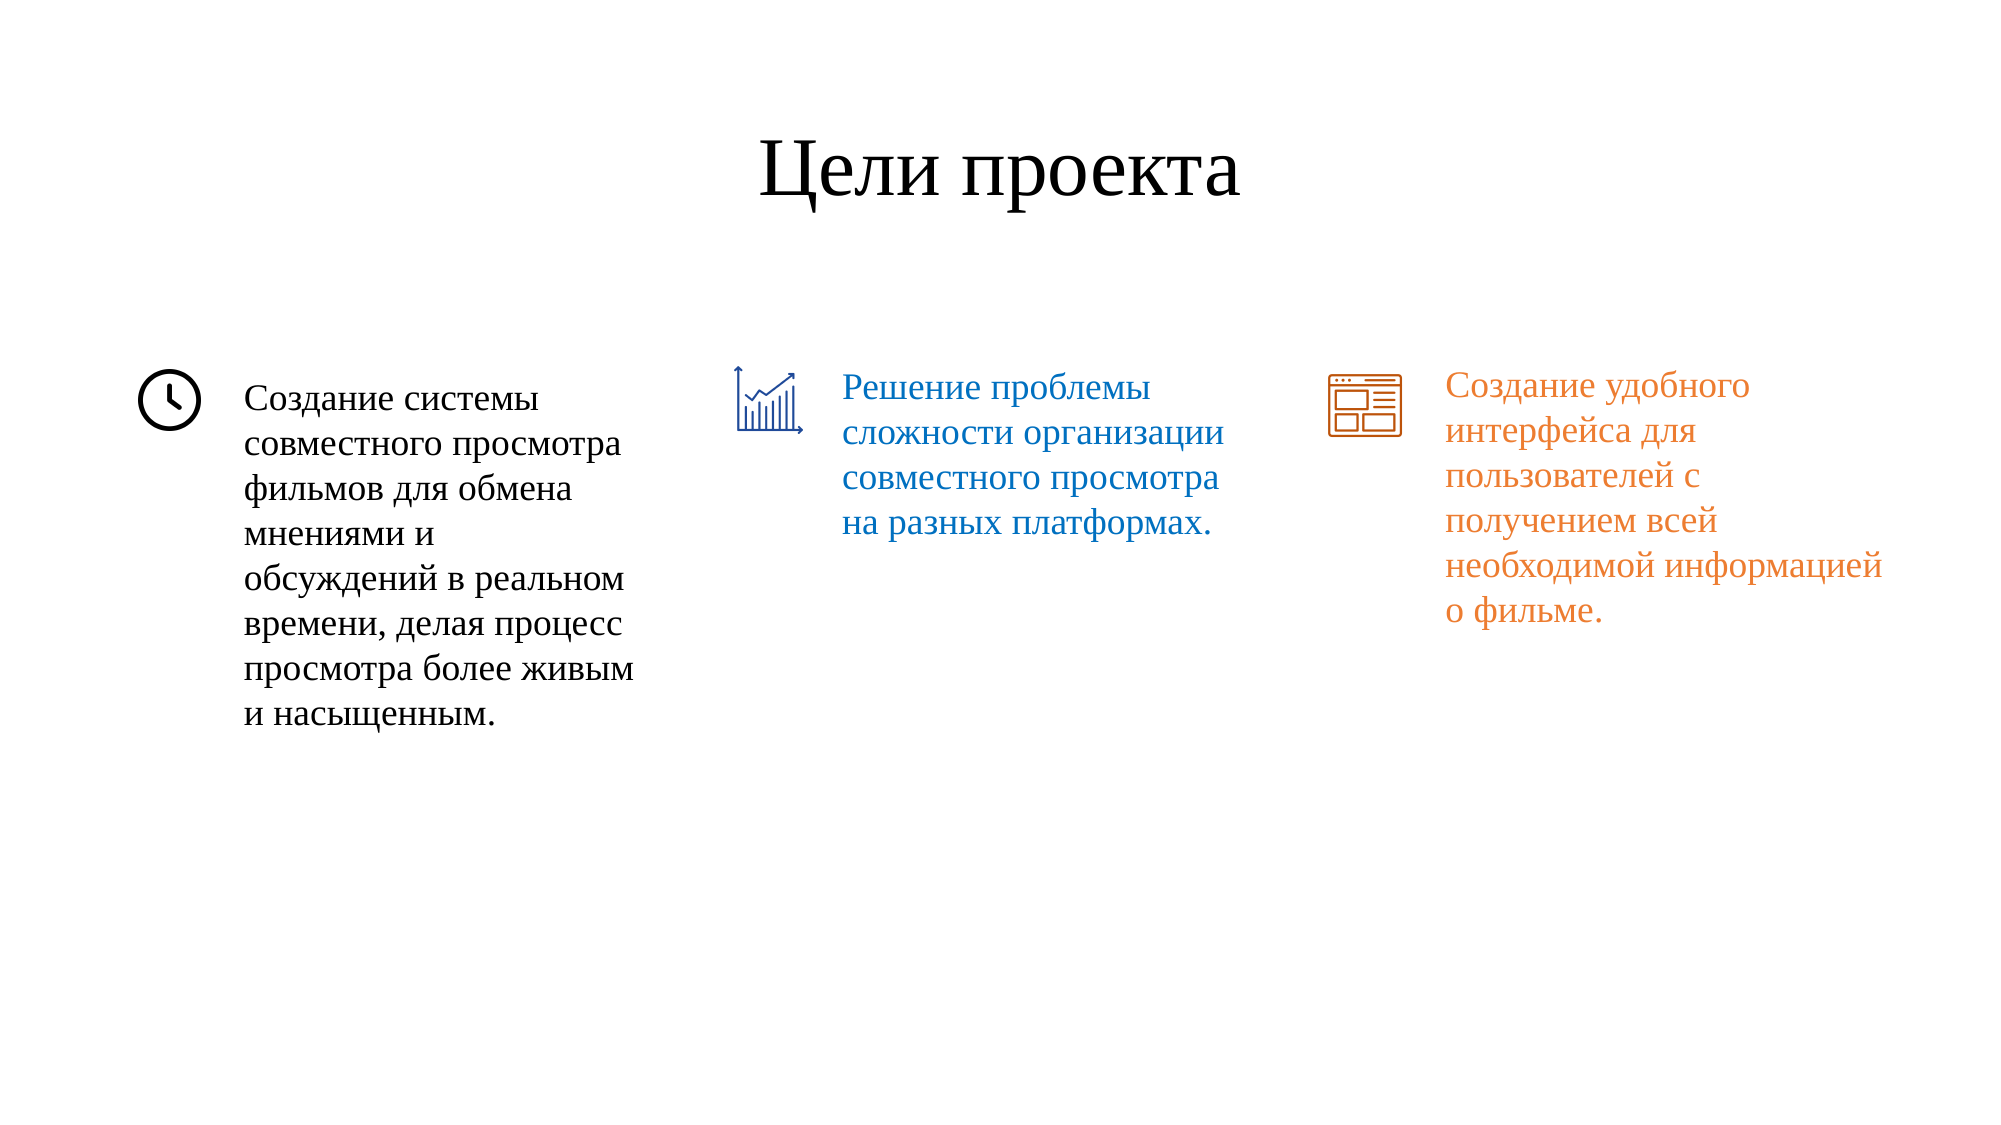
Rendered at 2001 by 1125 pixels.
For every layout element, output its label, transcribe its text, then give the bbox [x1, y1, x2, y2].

text_box Создание системы совместного просмотра фильмов для обмена мнениями и обсуждений в реальном времени, делая процесс просмотра более живым и насыщенным. [223, 352, 659, 745]
picture [138, 369, 201, 431]
picture [1324, 365, 1406, 446]
picture [733, 365, 804, 435]
title Цели проекта [137, 59, 1863, 278]
text_box Решение проблемы сложности организации совместного просмотра на разных платформах. [827, 354, 1262, 550]
text_box Создание удобного интерфейса для пользователей с получением всей необходимой информацией о фильме. [1430, 352, 1911, 638]
